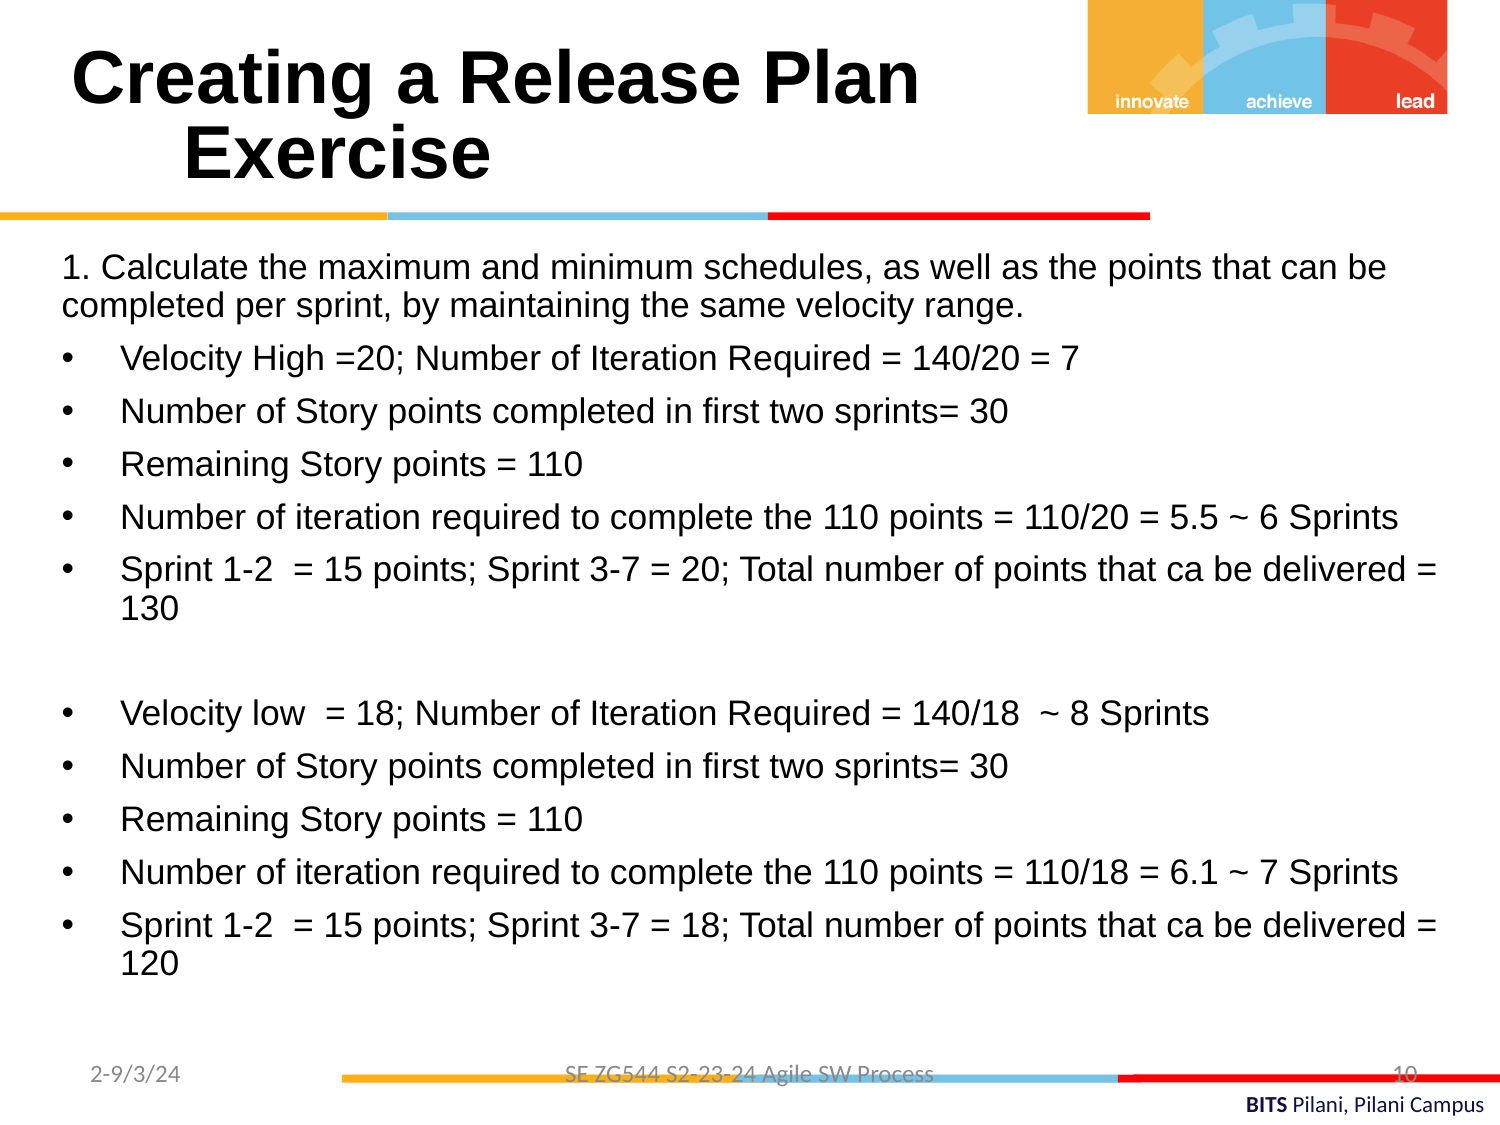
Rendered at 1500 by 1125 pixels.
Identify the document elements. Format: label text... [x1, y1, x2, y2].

text_box SE ZG544 S2-23-24 Agile SW Process [519, 1054, 980, 1095]
list 1. Calculate the maximum and minimum schedules, as well as the points that can be completed per sprint, by maintaining the same velocity range. Velocity High =20; Number of Iteration Required = 140/20 = 7 Number of Story points completed in first two sprints= 30 Remaining Story points = 110 Number of iteration required to complete the 110 points = 110/20 = 5.5 ~ 6 Sprints Sprint 1-2 = 15 points; Sprint 3-7 = 20; Total number of points that ca be delivered = 130 Velocity low = 18; Number of Iteration Required = 140/18 ~ 8 Sprints Number of Story points completed in first two sprints= 30 Remaining Story points = 110 Number of iteration required to complete the 110 points = 110/18 = 6.1 ~ 7 Sprints Sprint 1-2 = 15 points; Sprint 3-7 = 18; Total number of points that ca be delivered = 120 [53, 240, 1447, 1054]
text_box Creating a Release Plan Exercise [63, 24, 1087, 213]
text_box 2-9/3/24 [82, 1054, 418, 1095]
slide_number 10 [1382, 1054, 1426, 1094]
picture [1087, 0, 1448, 114]
